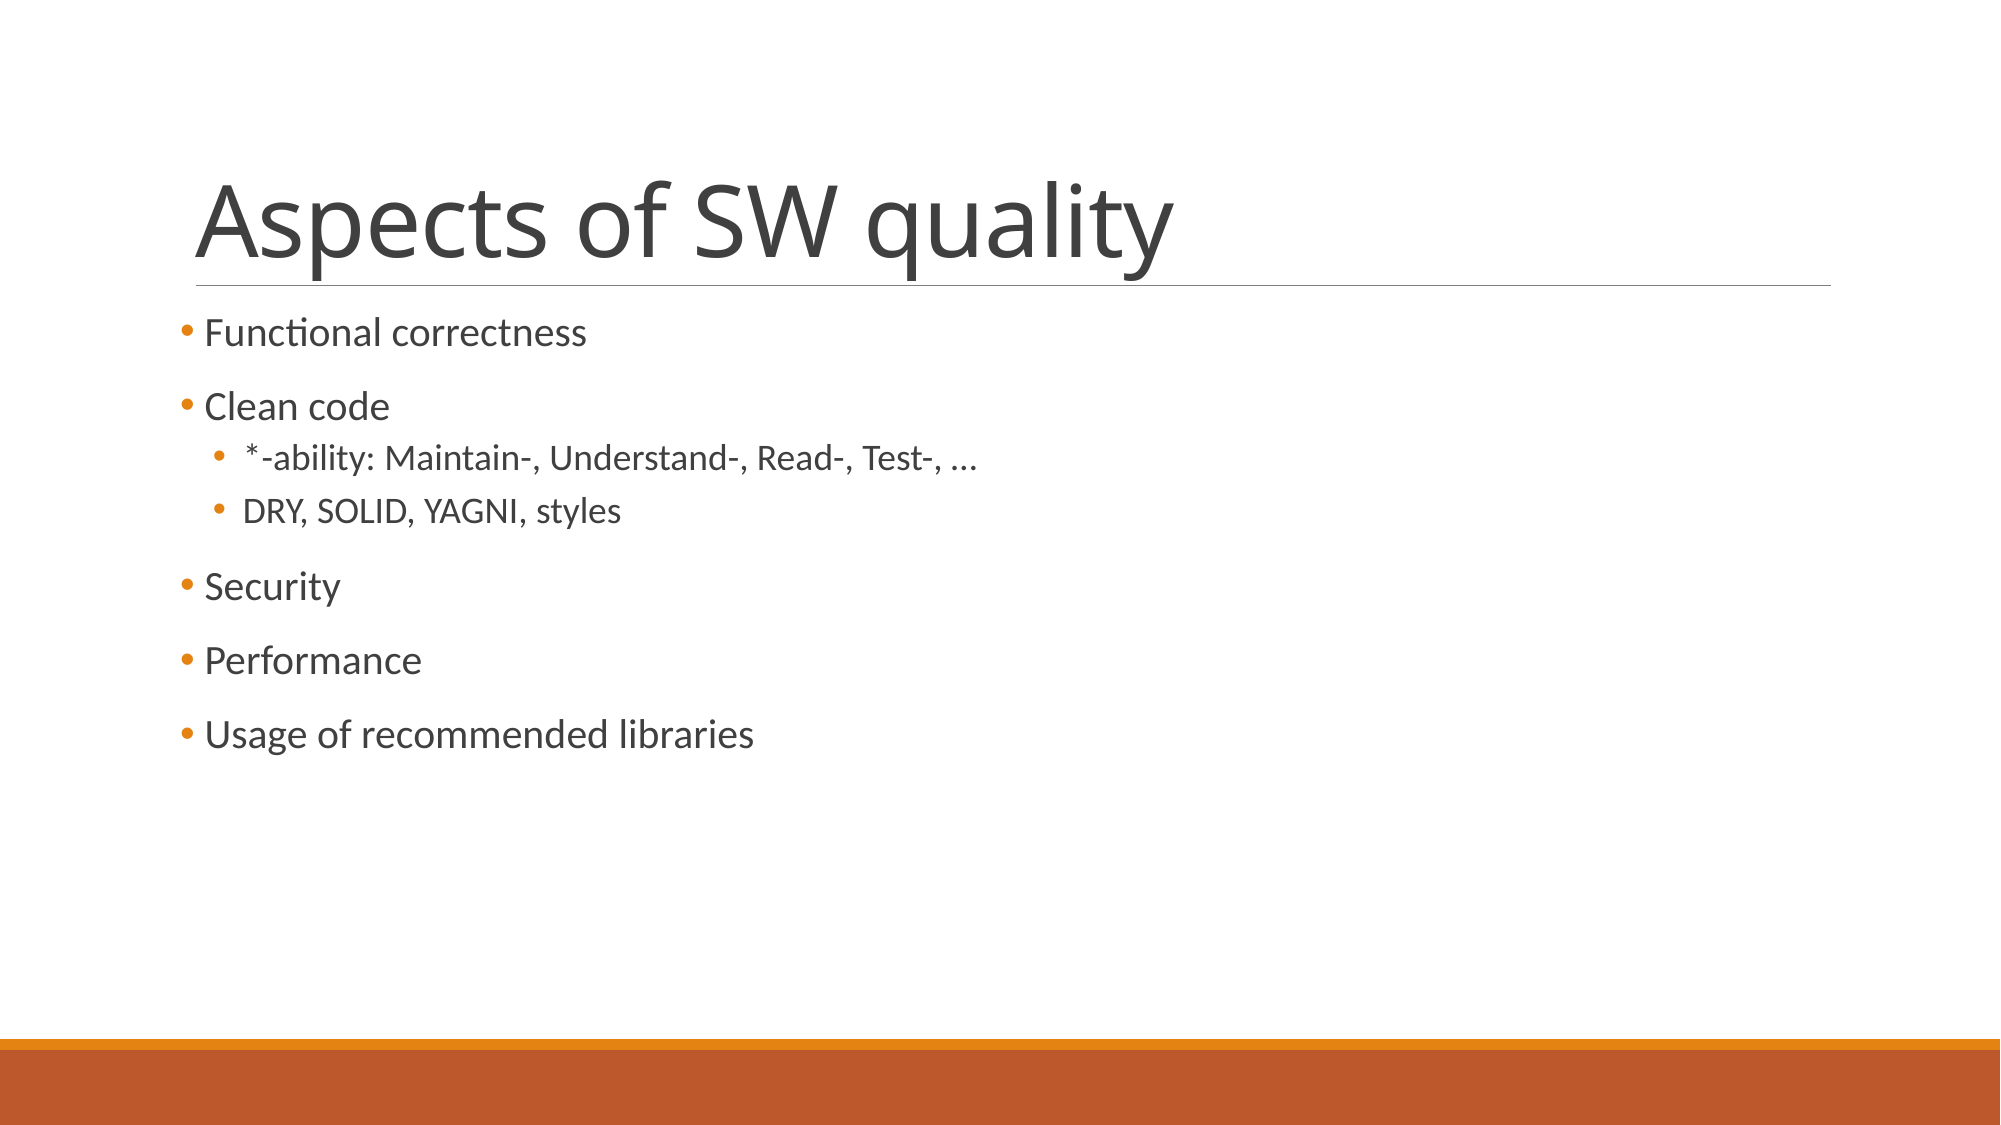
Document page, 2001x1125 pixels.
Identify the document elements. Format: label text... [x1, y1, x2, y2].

title Aspects of SW quality [180, 47, 1830, 285]
list Functional correctness Clean code *-ability: Maintain-, Understand-, Read-, Test-, … DRY, SOLID, YAGNI, styles Security Performance Usage of recommended libraries [180, 302, 1830, 963]
